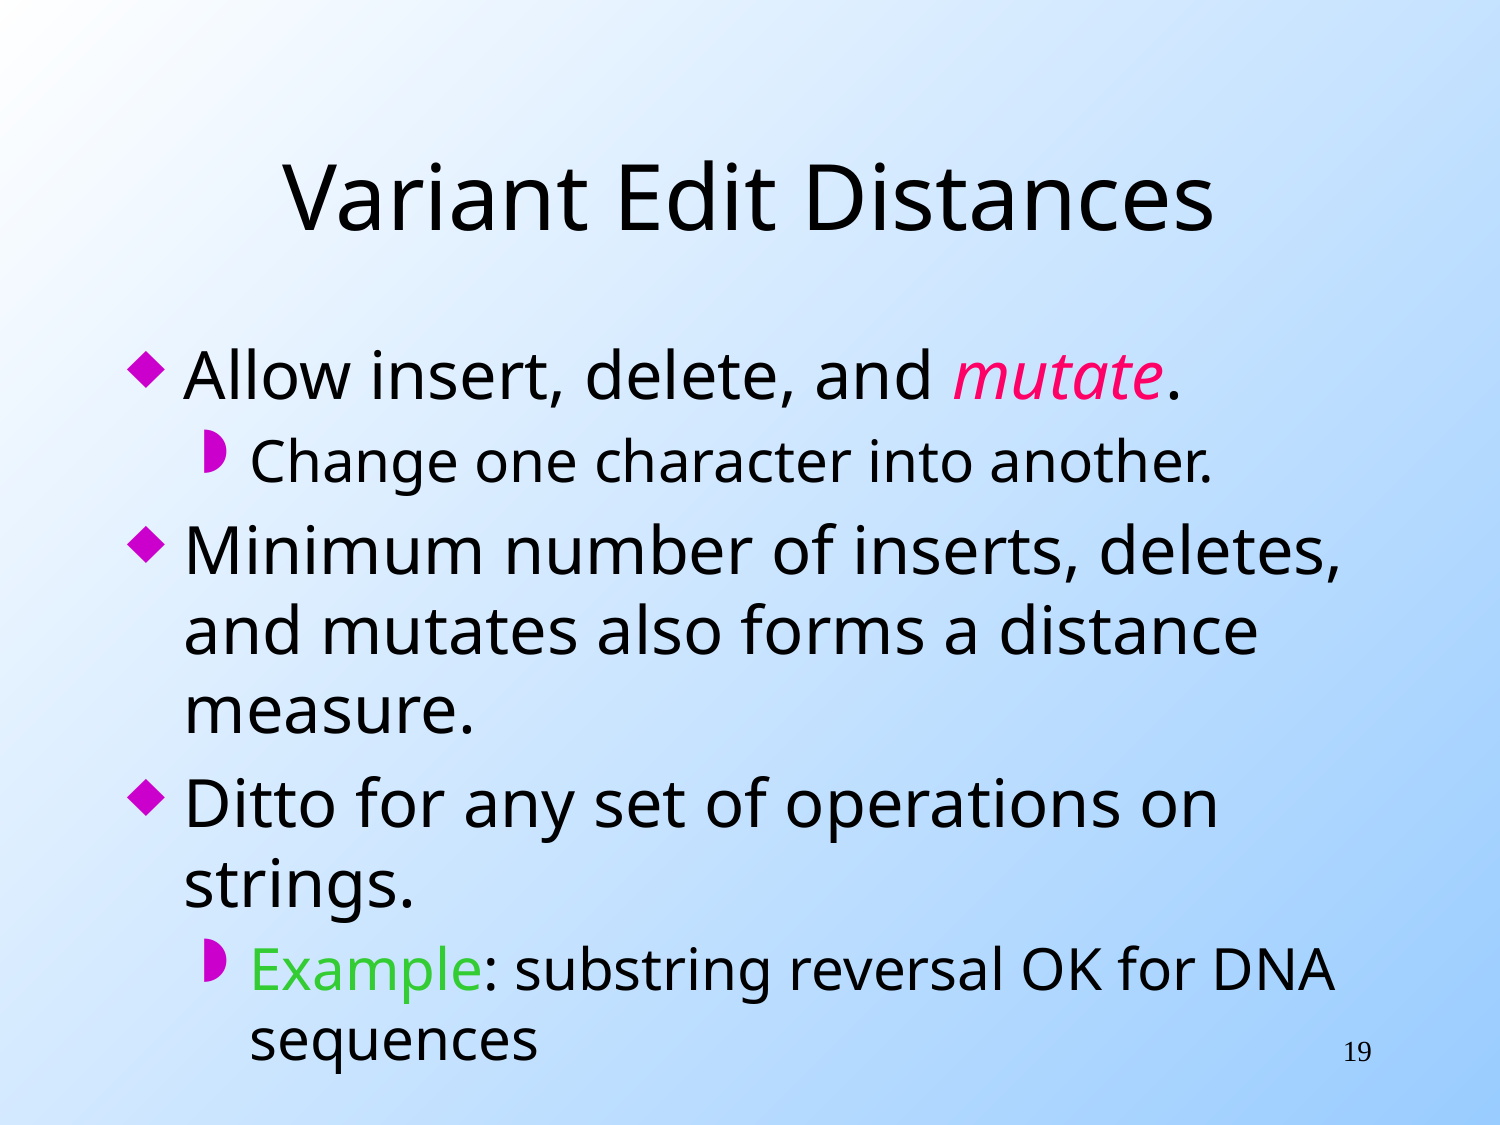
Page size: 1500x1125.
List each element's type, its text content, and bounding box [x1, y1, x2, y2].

list Allow insert, delete, and mutate. Change one character into another. Minimum number of inserts, deletes, and mutates also forms a distance measure. Ditto for any set of operations on strings. Example: substring reversal OK for DNA sequences [112, 324, 1425, 1025]
slide_number 19 [1074, 1025, 1388, 1100]
title Variant Edit Distances [112, 99, 1388, 288]
